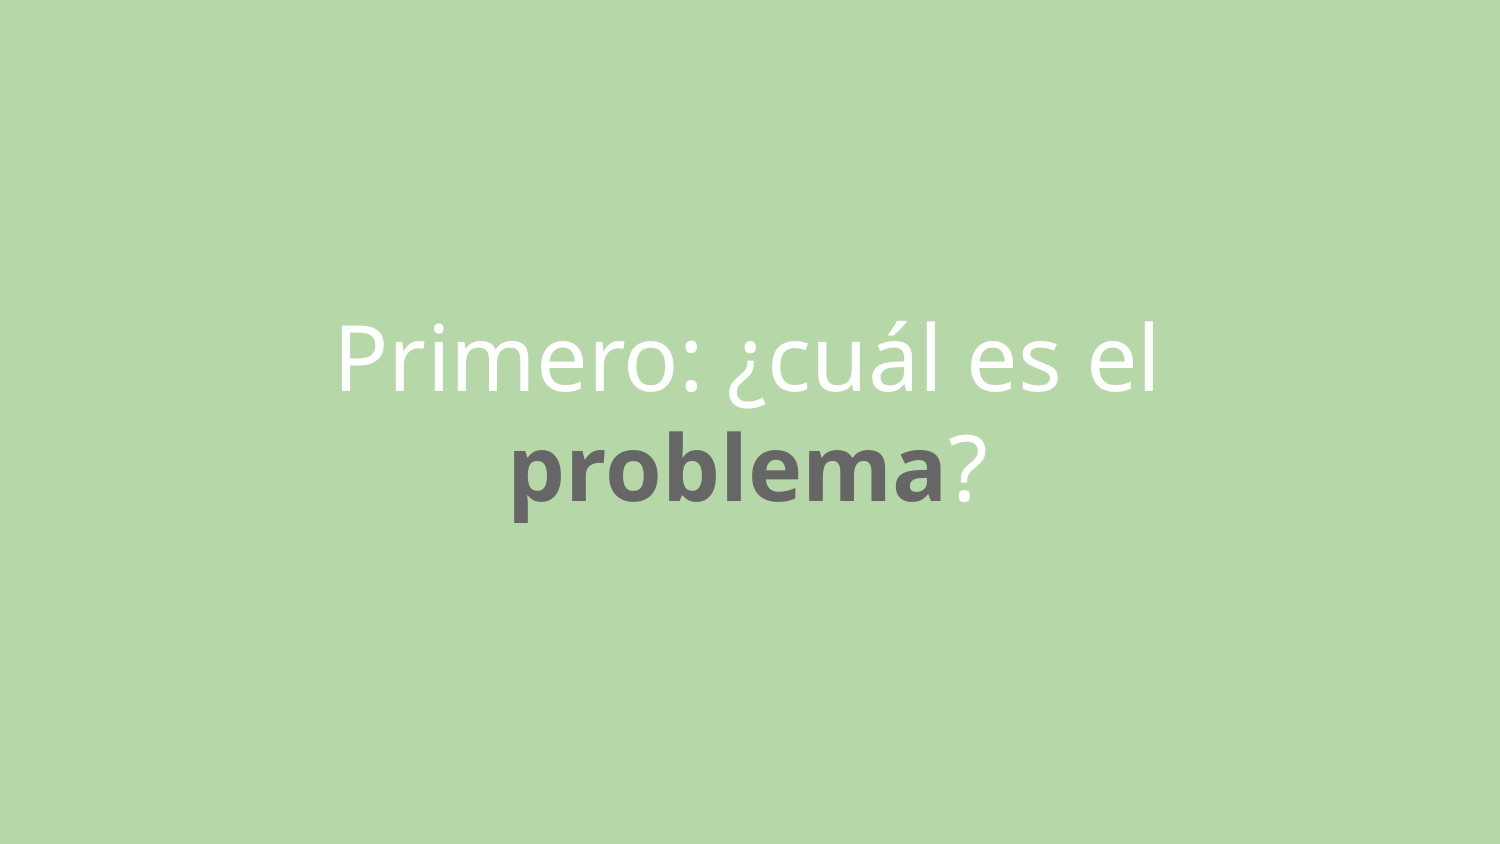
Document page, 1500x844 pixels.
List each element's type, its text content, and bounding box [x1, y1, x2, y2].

title Primero: ¿cuál es el problema? [80, 73, 1416, 745]
